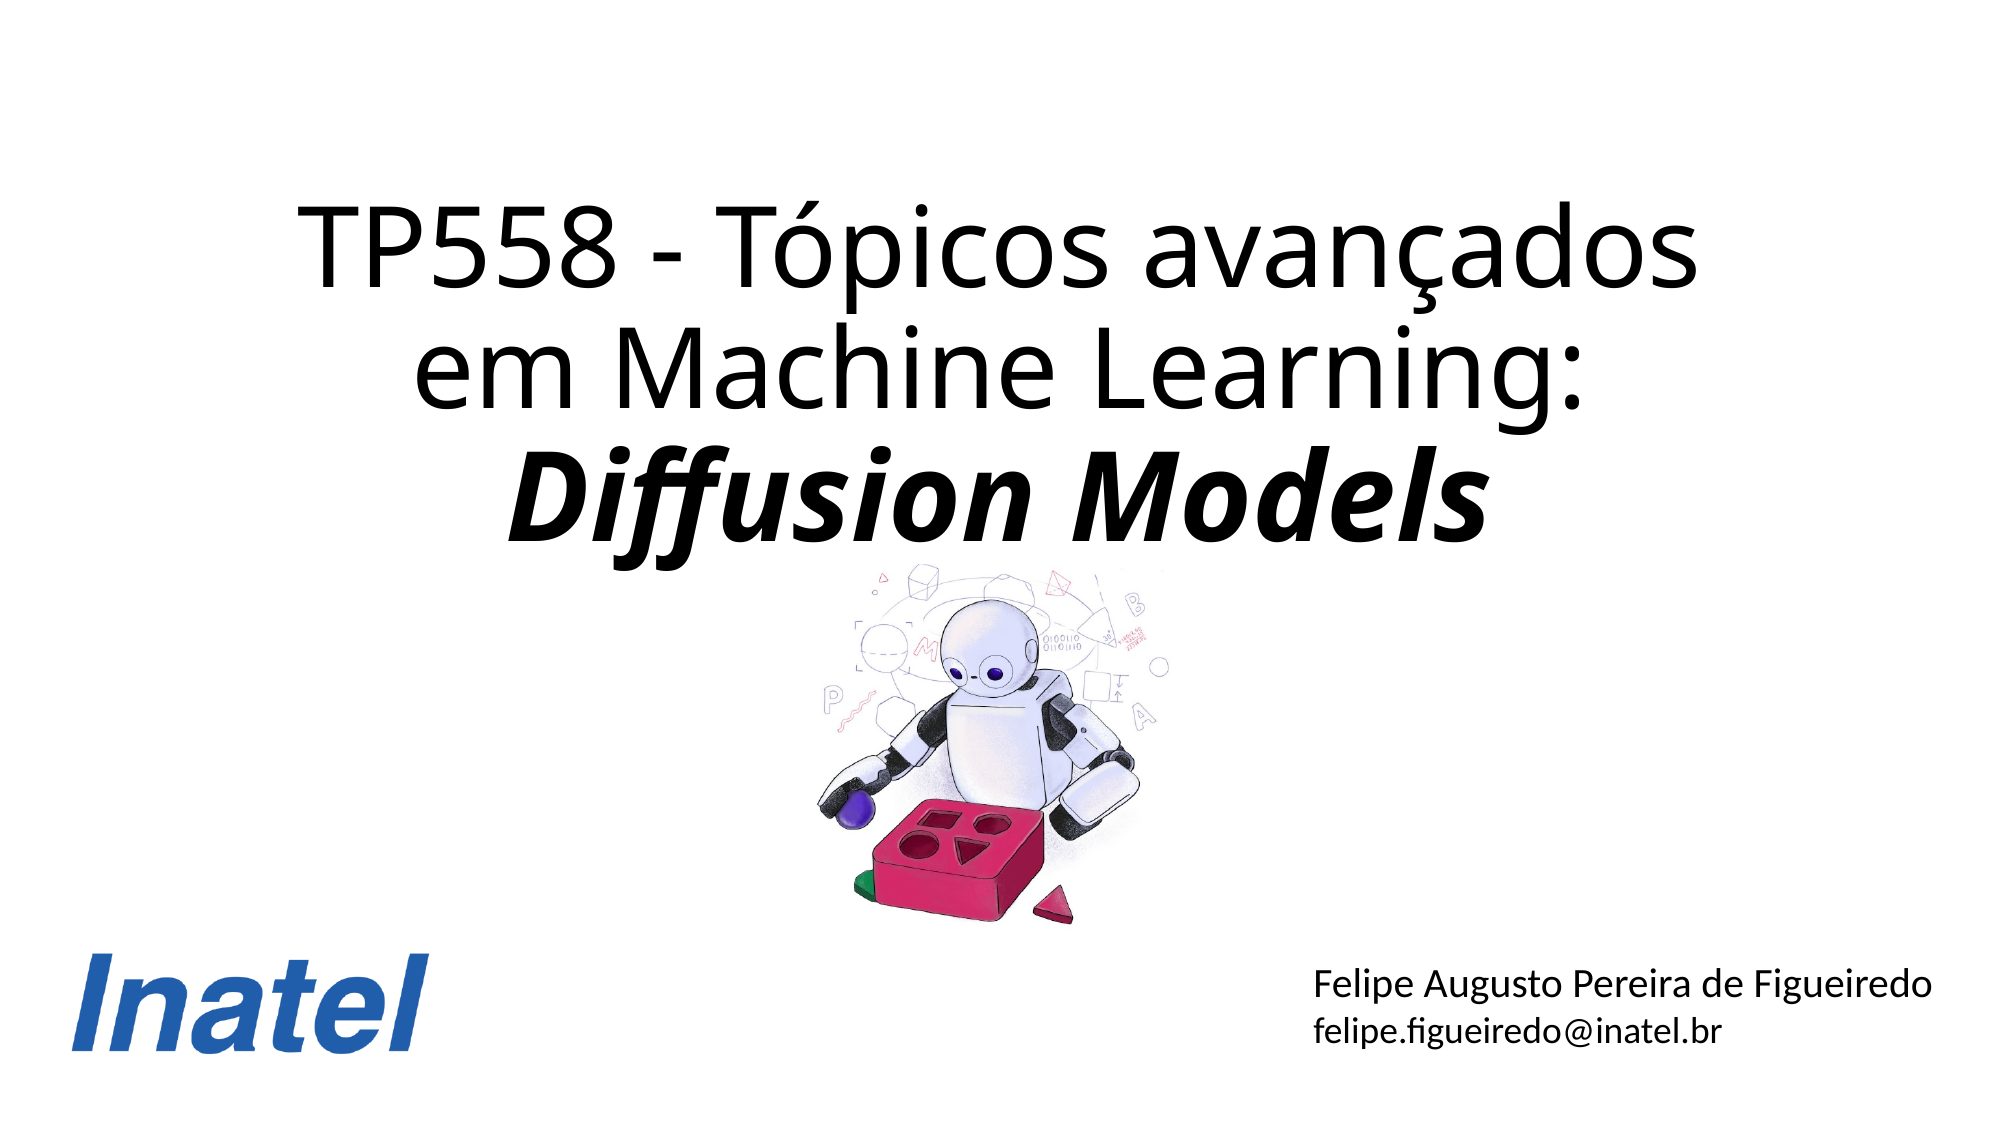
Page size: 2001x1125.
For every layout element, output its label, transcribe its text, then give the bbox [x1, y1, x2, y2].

picture [64, 948, 436, 1060]
picture [814, 564, 1186, 932]
text_box Felipe Augusto Pereira de Figueiredo felipe.figueiredo@inatel.br [1298, 948, 1956, 1058]
title TP558 - Tópicos avançados em Machine Learning: Diffusion Models [249, 134, 1750, 576]
